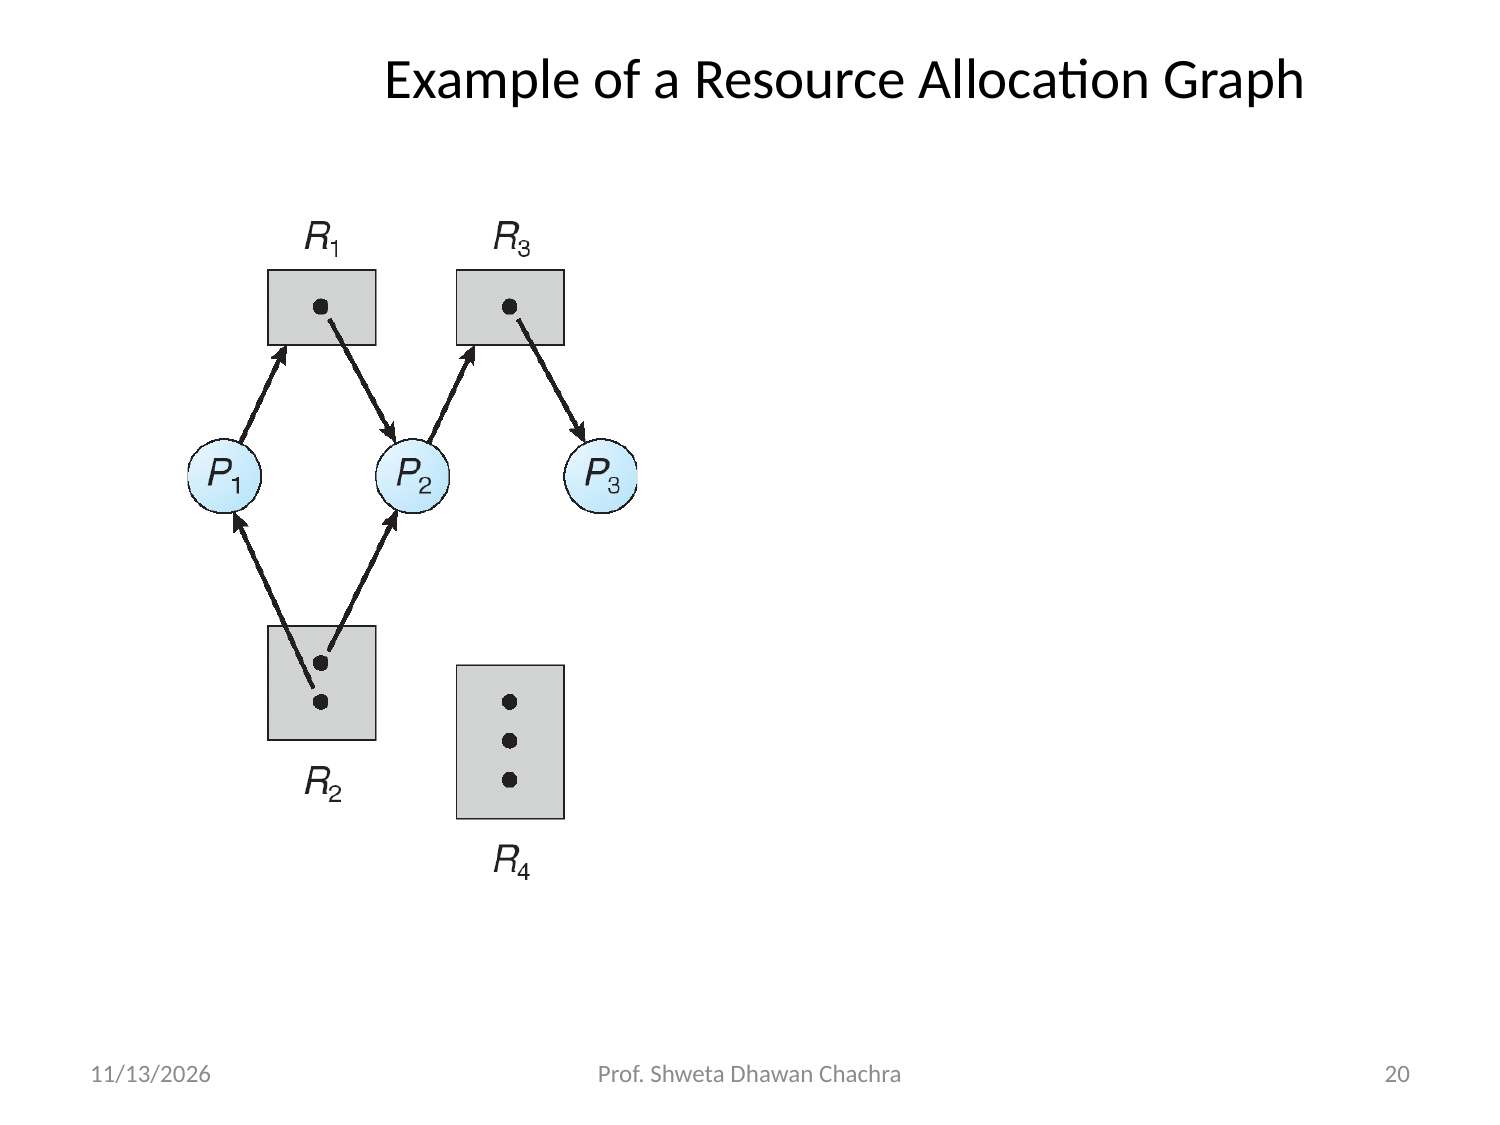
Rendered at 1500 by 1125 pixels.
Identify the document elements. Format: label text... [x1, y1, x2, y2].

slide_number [75, 1042, 425, 1103]
slide_number 20 [1074, 1042, 1425, 1103]
picture [187, 215, 638, 882]
title Example of a Resource Allocation Graph [176, 34, 1500, 119]
footer Prof. Shweta Dhawan Chachra [512, 1042, 988, 1103]
